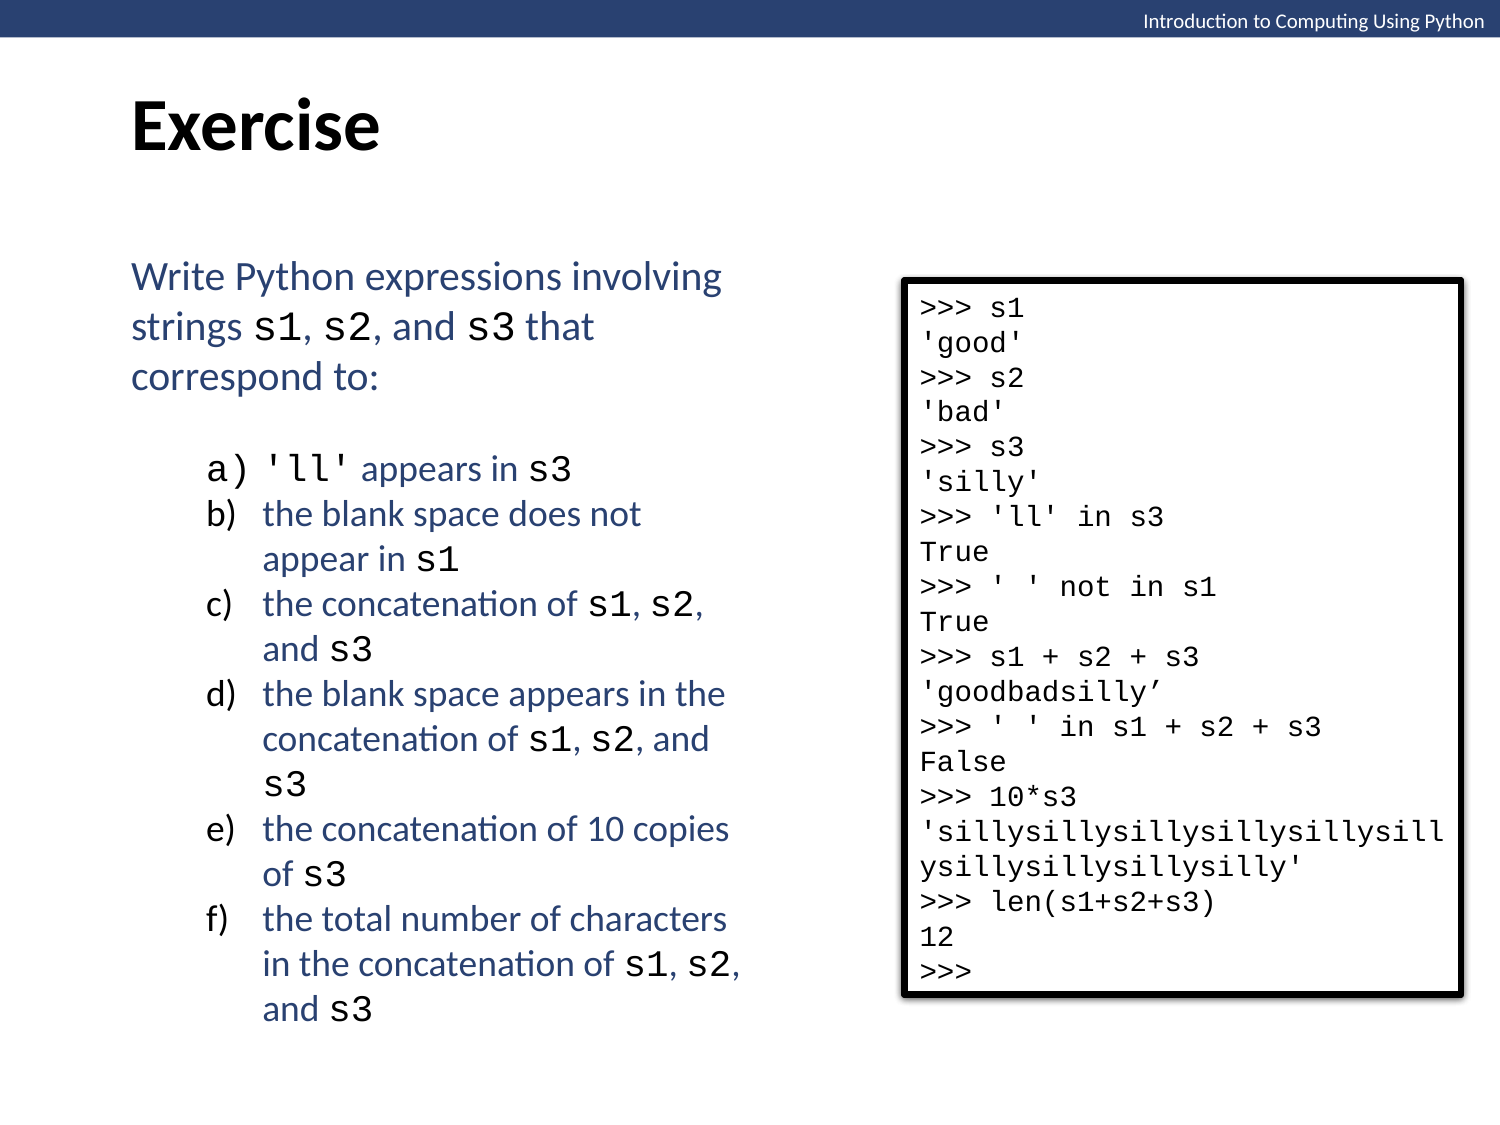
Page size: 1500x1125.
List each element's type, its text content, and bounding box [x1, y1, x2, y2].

text_box Exercise [116, 0, 1392, 242]
text_box >>> s1 'good' >>> s2 'bad' >>> s3 'silly' >>> 'll' in s3 True >>> ' ' not in s1 True >>> s1 + s2 + s3 'goodbadsilly’ >>> ' ' in s1 + s2 + s3 False >>> 10*s3 'sillysillysillysillysillysillysillysillysillysilly' >>> len(s1+s2+s3) 12 >>> [904, 280, 1461, 995]
text_box [0, 0, 116, 38]
text_box Introduction to Computing Using Python [1392, 0, 1500, 40]
text_box Write Python expressions involving strings s1, s2, and s3 that correspond to: 'll' appears in s3 the blank space does not appear in s1 the concatenation of s1, s2, and s3 the blank space appears in the concatenation of s1, s2, and s3 the concatenation of 10 copies of s3 the total number of characters in the concatenation of s1, s2, and s3 [116, 241, 764, 1036]
